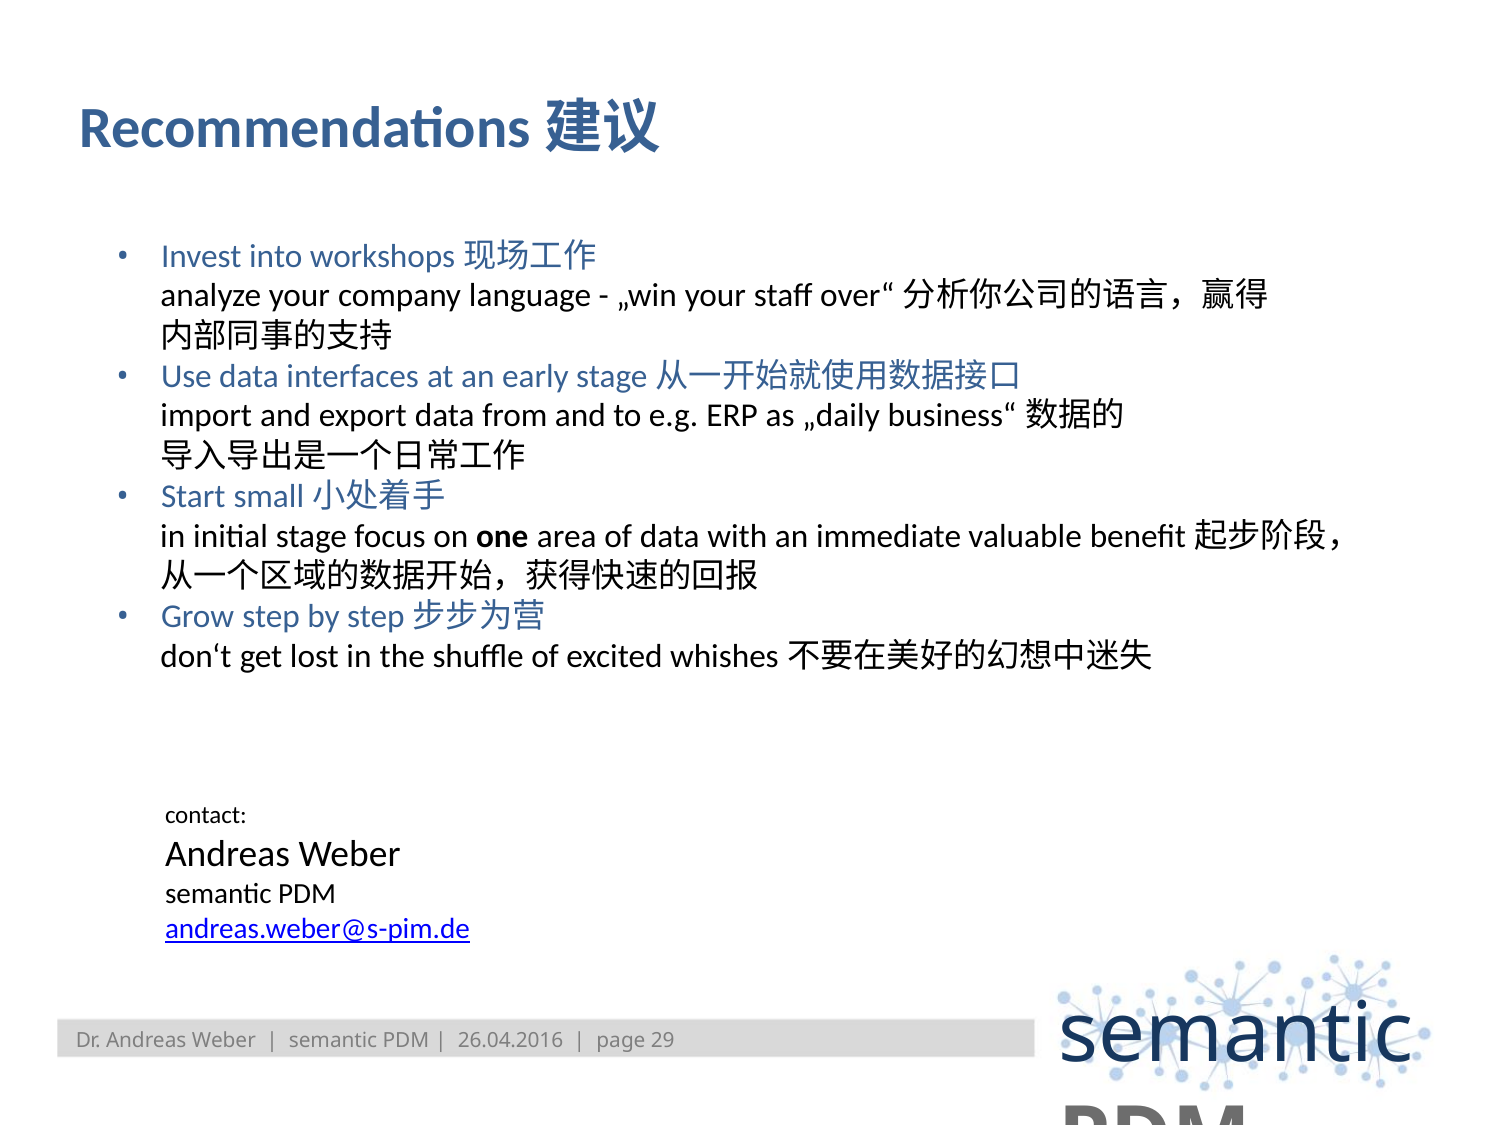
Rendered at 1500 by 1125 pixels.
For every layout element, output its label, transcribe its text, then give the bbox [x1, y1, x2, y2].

text_box Dr. Andreas Weber | semantic PDM | 26.04.2016 | page 29 [75, 1028, 729, 1052]
text_box • Use data interfaces at an early stage从一开始就使用数据接口 [116, 353, 1500, 394]
text_box [0, 0, 1500, 1125]
text_box analyze your company language - „win your staff over“分析你公司的语言，赢得内部同事的支持 [160, 273, 1294, 353]
text_box • Grow step by step步步为营 [116, 593, 877, 634]
text_box semantic PDM [1058, 973, 1500, 1125]
text_box • Start small小处着手 [116, 473, 519, 514]
text_box in initial stage focus on one area of data with an immediate valuable benefit起步阶段，从一个区域的数据开始，获得快速的回报 [160, 513, 1344, 595]
text_box import and export data from and to e.g. ERP as „daily business“数据的导入导出是一个日常工作 [160, 393, 1148, 475]
text_box Recommendations建议 [79, 87, 809, 159]
text_box contact: [165, 798, 286, 828]
text_box • Invest into workshops现场工作 [116, 233, 753, 274]
text_box Andreas Weber semantic PDM andreas.weber@s-pim.de [165, 828, 521, 945]
text_box don‘t get lost in the shuffle of excited whishes不要在美好的幻想中迷失 [160, 633, 1294, 674]
